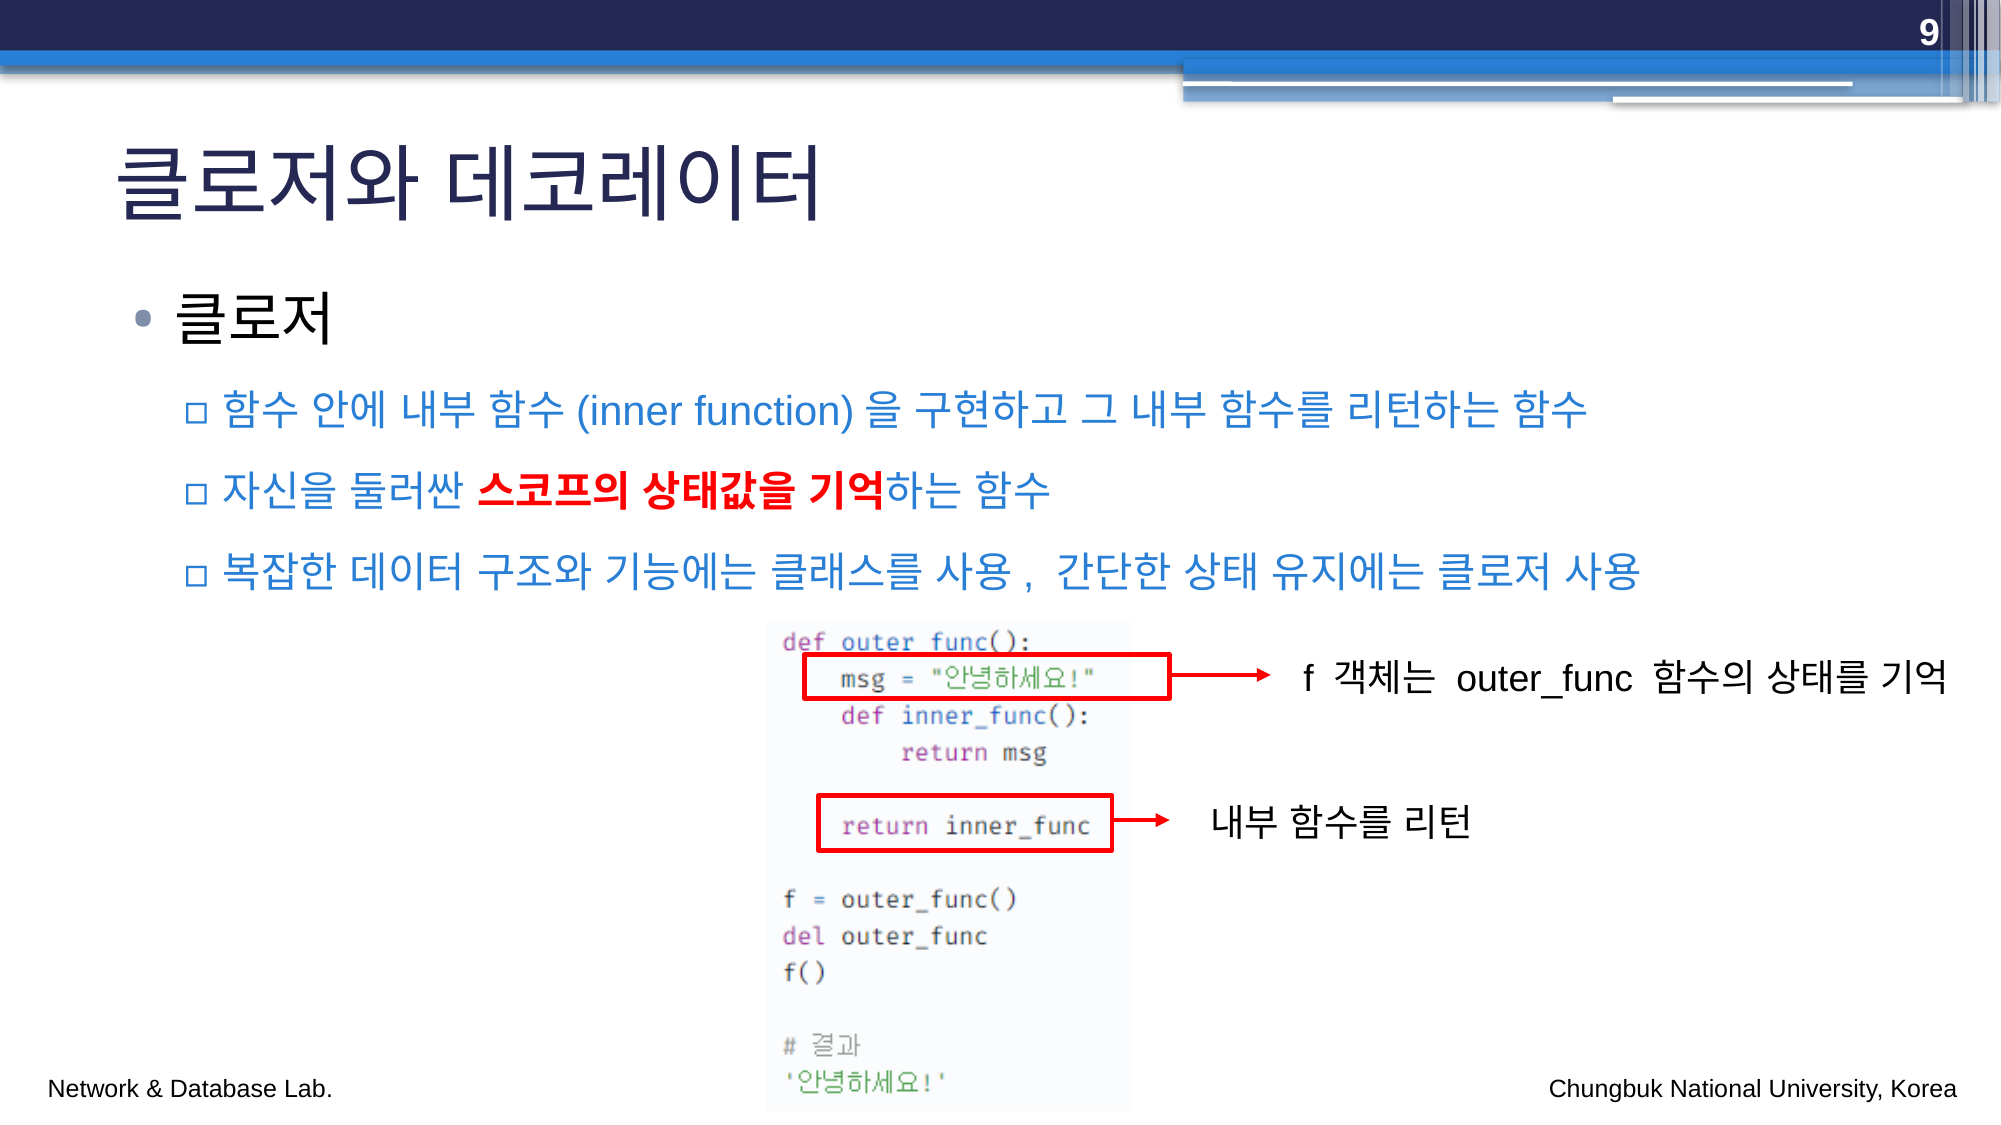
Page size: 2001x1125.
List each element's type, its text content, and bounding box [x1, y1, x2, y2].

text_box [1138, 654, 1170, 699]
slide_number 9 [1788, 0, 1955, 61]
text_box f 객체는 outer_func 함수의 상태를 기억 [1288, 646, 1965, 706]
title 클로저와 데코레이터 [99, 93, 1900, 269]
text_box 내부 함수를 리턴 [1195, 791, 1488, 852]
list 클로저 함수 안에 내부 함수(inner function)을 구현하고 그 내부 함수를 리턴하는 함수 자신을 둘러싼 스코프의 상태값을 기억하는 함수 복잡한 데이터 구조와 기능에는 클래스를 사용, 간단한 상태 유지에는 클로저 사용 [99, 274, 1900, 1079]
picture [766, 621, 1132, 1111]
